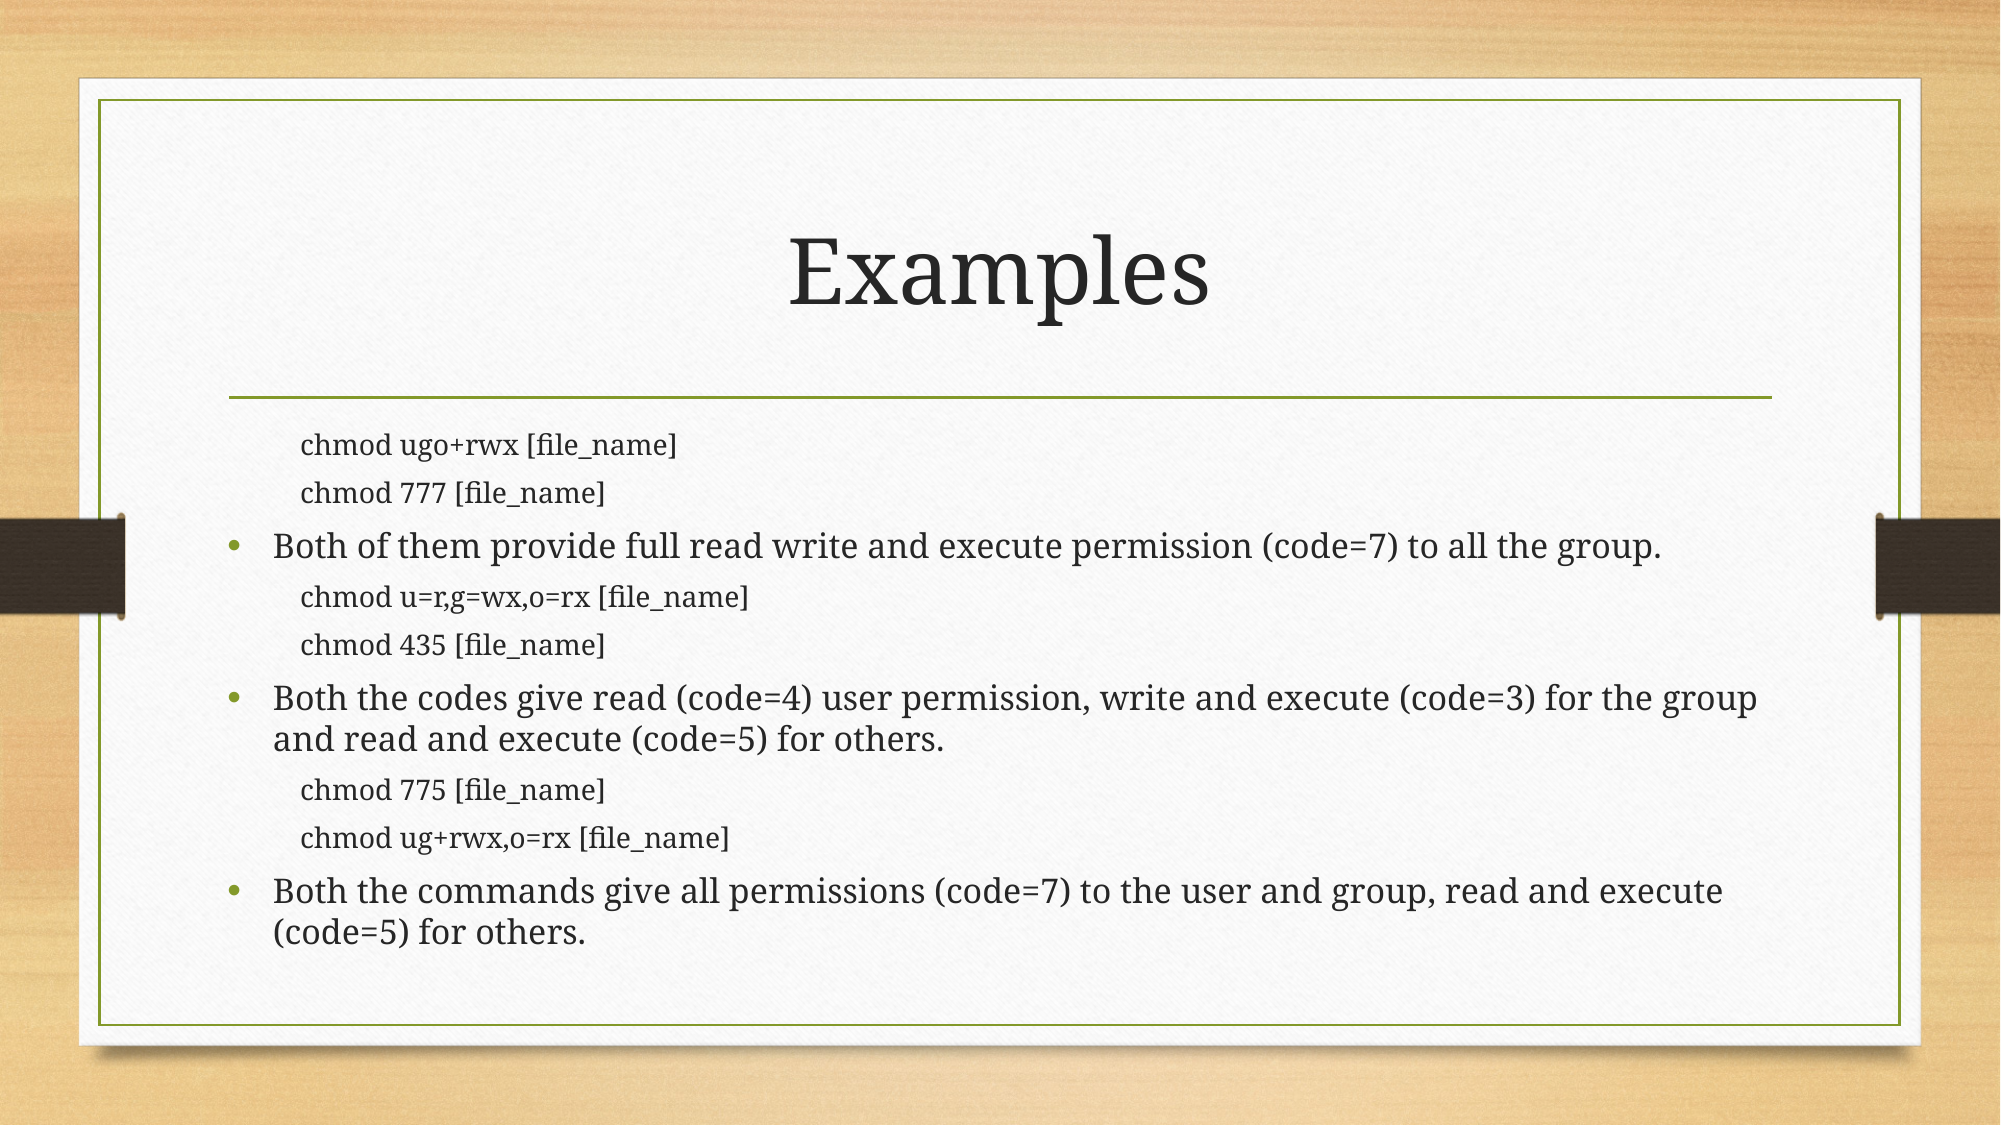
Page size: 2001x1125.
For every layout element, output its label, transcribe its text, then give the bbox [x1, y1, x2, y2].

list chmod ugo+rwx [file_name] chmod 777 [file_name] Both of them provide full read write and execute permission (code=7) to all the group. chmod u=r,g=wx,o=rx [file_name] chmod 435 [file_name] Both the codes give read (code=4) user permission, write and execute (code=3) for the group and read and execute (code=5) for others. chmod 775 [file_name] chmod ug+rwx,o=rx [file_name] Both the commands give all permissions (code=7) to the user and group, read and execute (code=5) for others. [212, 419, 1788, 964]
title Examples [212, 161, 1788, 375]
picture [0, 0, 2001, 1125]
